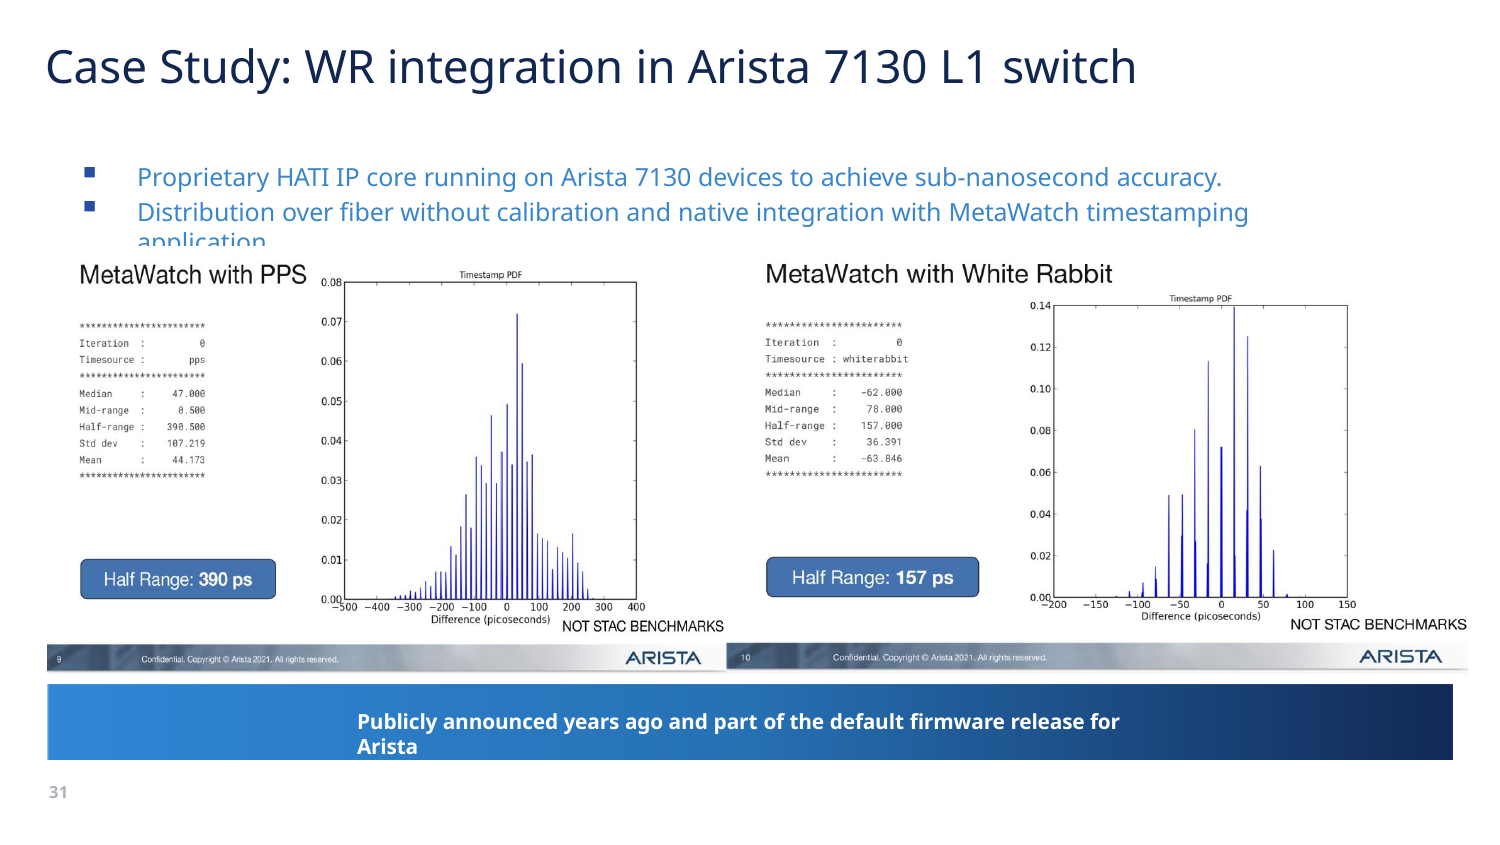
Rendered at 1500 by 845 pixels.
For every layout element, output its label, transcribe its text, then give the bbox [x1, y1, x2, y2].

picture [46, 684, 1454, 760]
slide_number 31 [42, 778, 75, 845]
title Case Study: WR integration in Arista 7130 L1 switch [42, 36, 1203, 180]
text_box Proprietary HATI IP core running on Arista 7130 devices to achieve sub-nanosecond accuracy. Distribution over fiber without calibration and native integration with MetaWatch timestamping application. [79, 159, 1322, 245]
picture [46, 246, 1469, 674]
